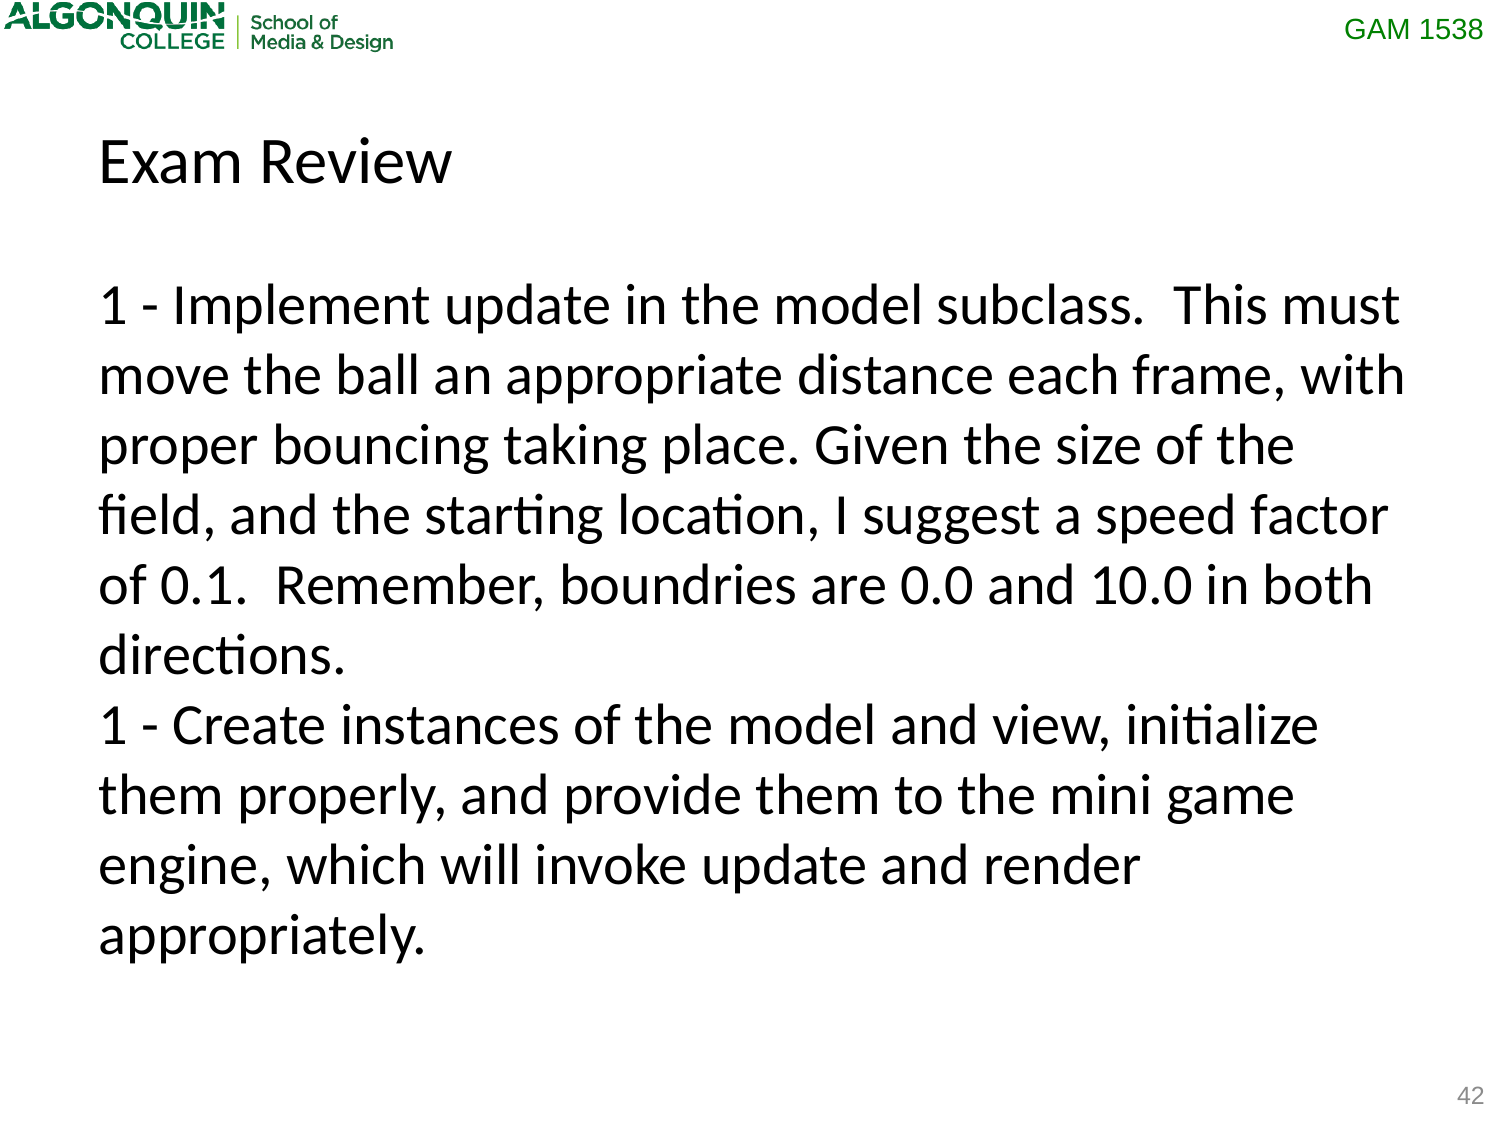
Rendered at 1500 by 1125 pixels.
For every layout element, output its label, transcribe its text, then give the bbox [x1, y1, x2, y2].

text_box Exam Review 1 - Implement update in the model subclass. This must move the ball an appropriate distance each frame, with proper bouncing taking place. Given the size of the field, and the starting location, I suggest a speed factor of 0.1. Remember, boundries are 0.0 and 10.0 in both directions. 1 - Create instances of the model and view, initialize them properly, and provide them to the mini game engine, which will invoke update and render appropriately. [83, 109, 1434, 1044]
picture [0, 0, 399, 54]
slide_number 42 [1149, 1065, 1500, 1125]
